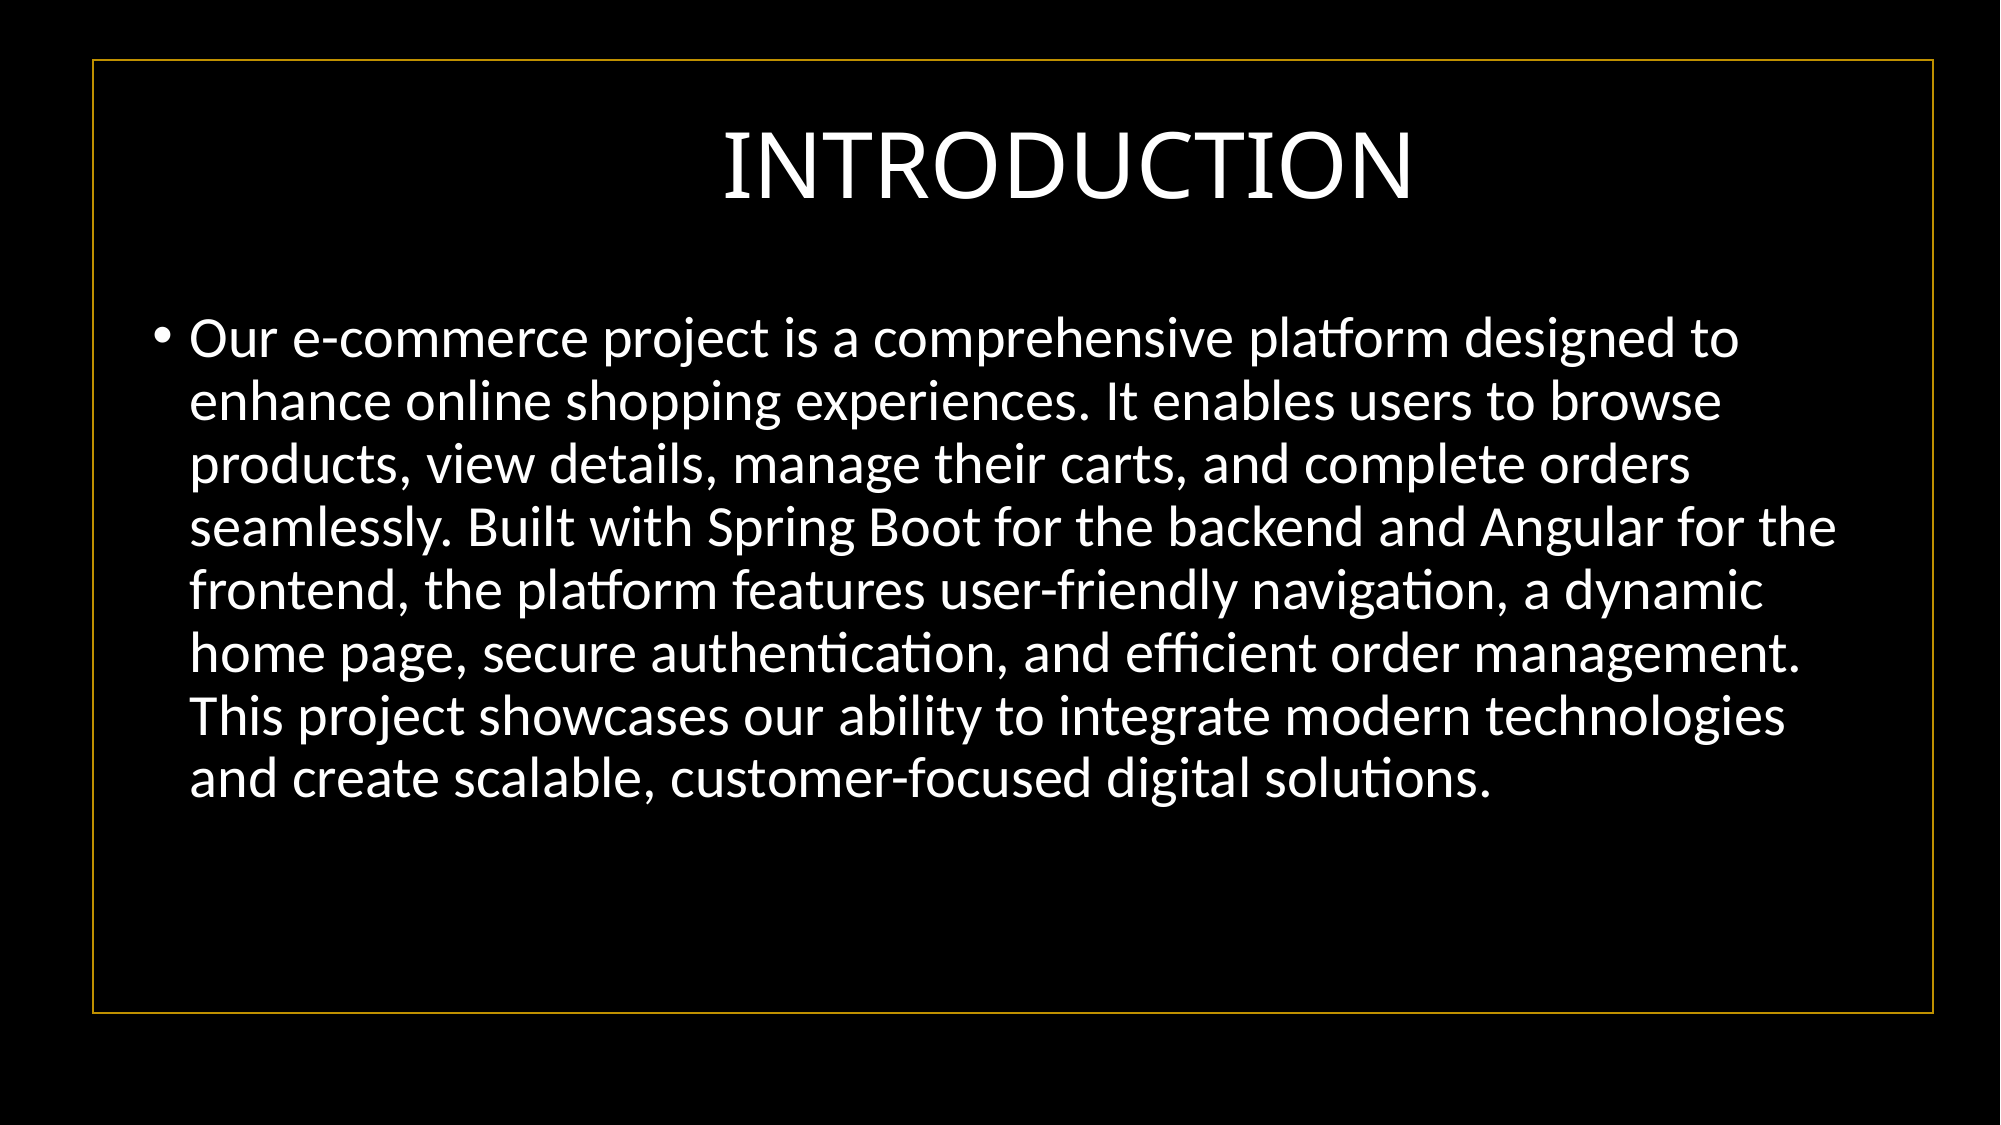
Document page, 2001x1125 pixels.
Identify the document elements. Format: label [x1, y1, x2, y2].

text_box [92, 59, 1934, 1014]
